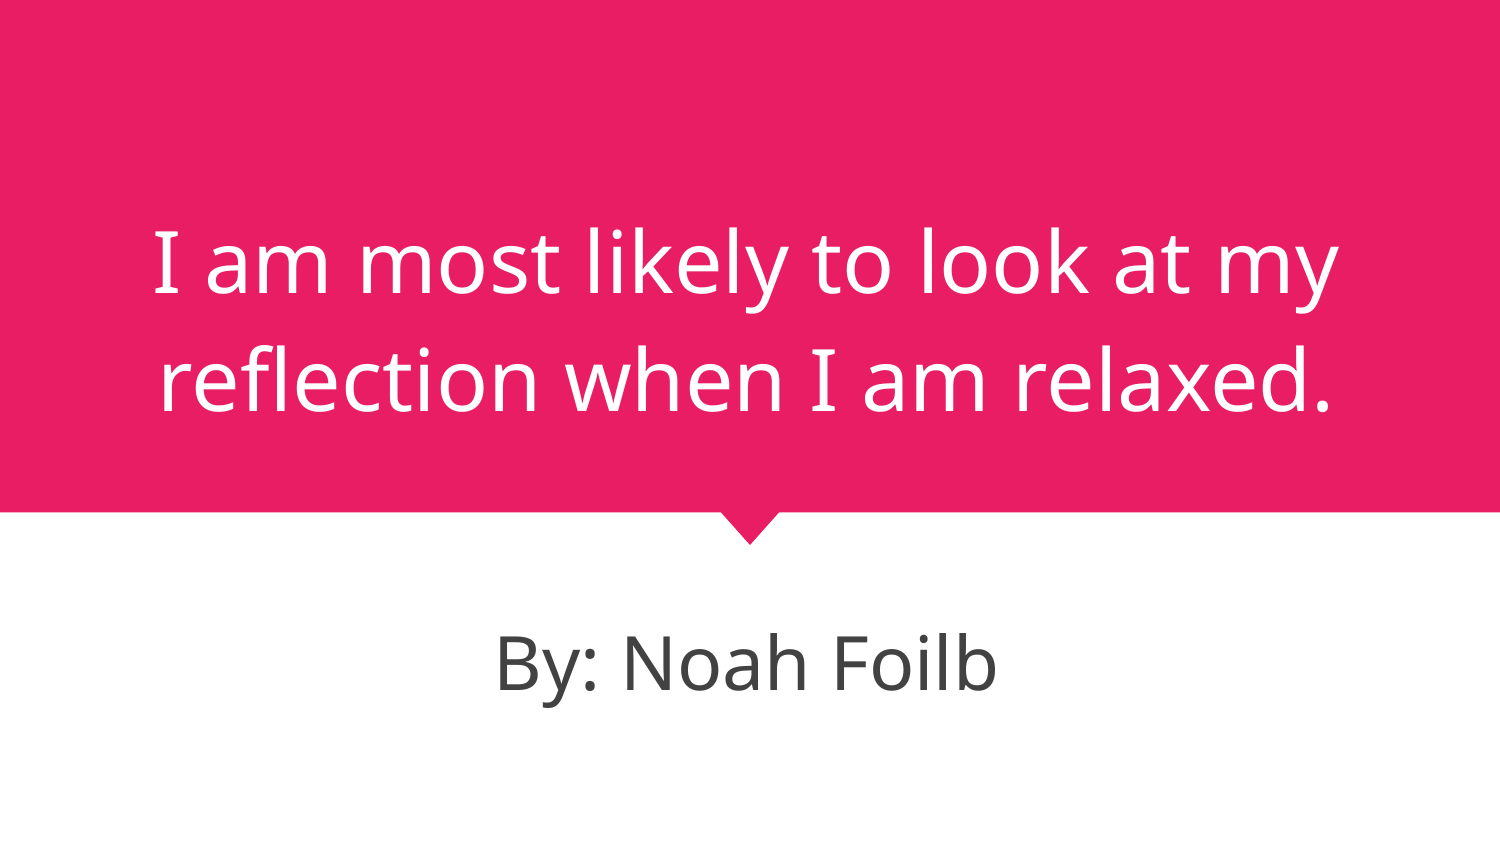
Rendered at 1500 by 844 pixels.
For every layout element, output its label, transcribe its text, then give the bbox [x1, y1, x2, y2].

subtitle By: Noah Foilb [67, 557, 1427, 765]
title I am most likely to look at my reflection when I am relaxed. [67, 105, 1427, 452]
